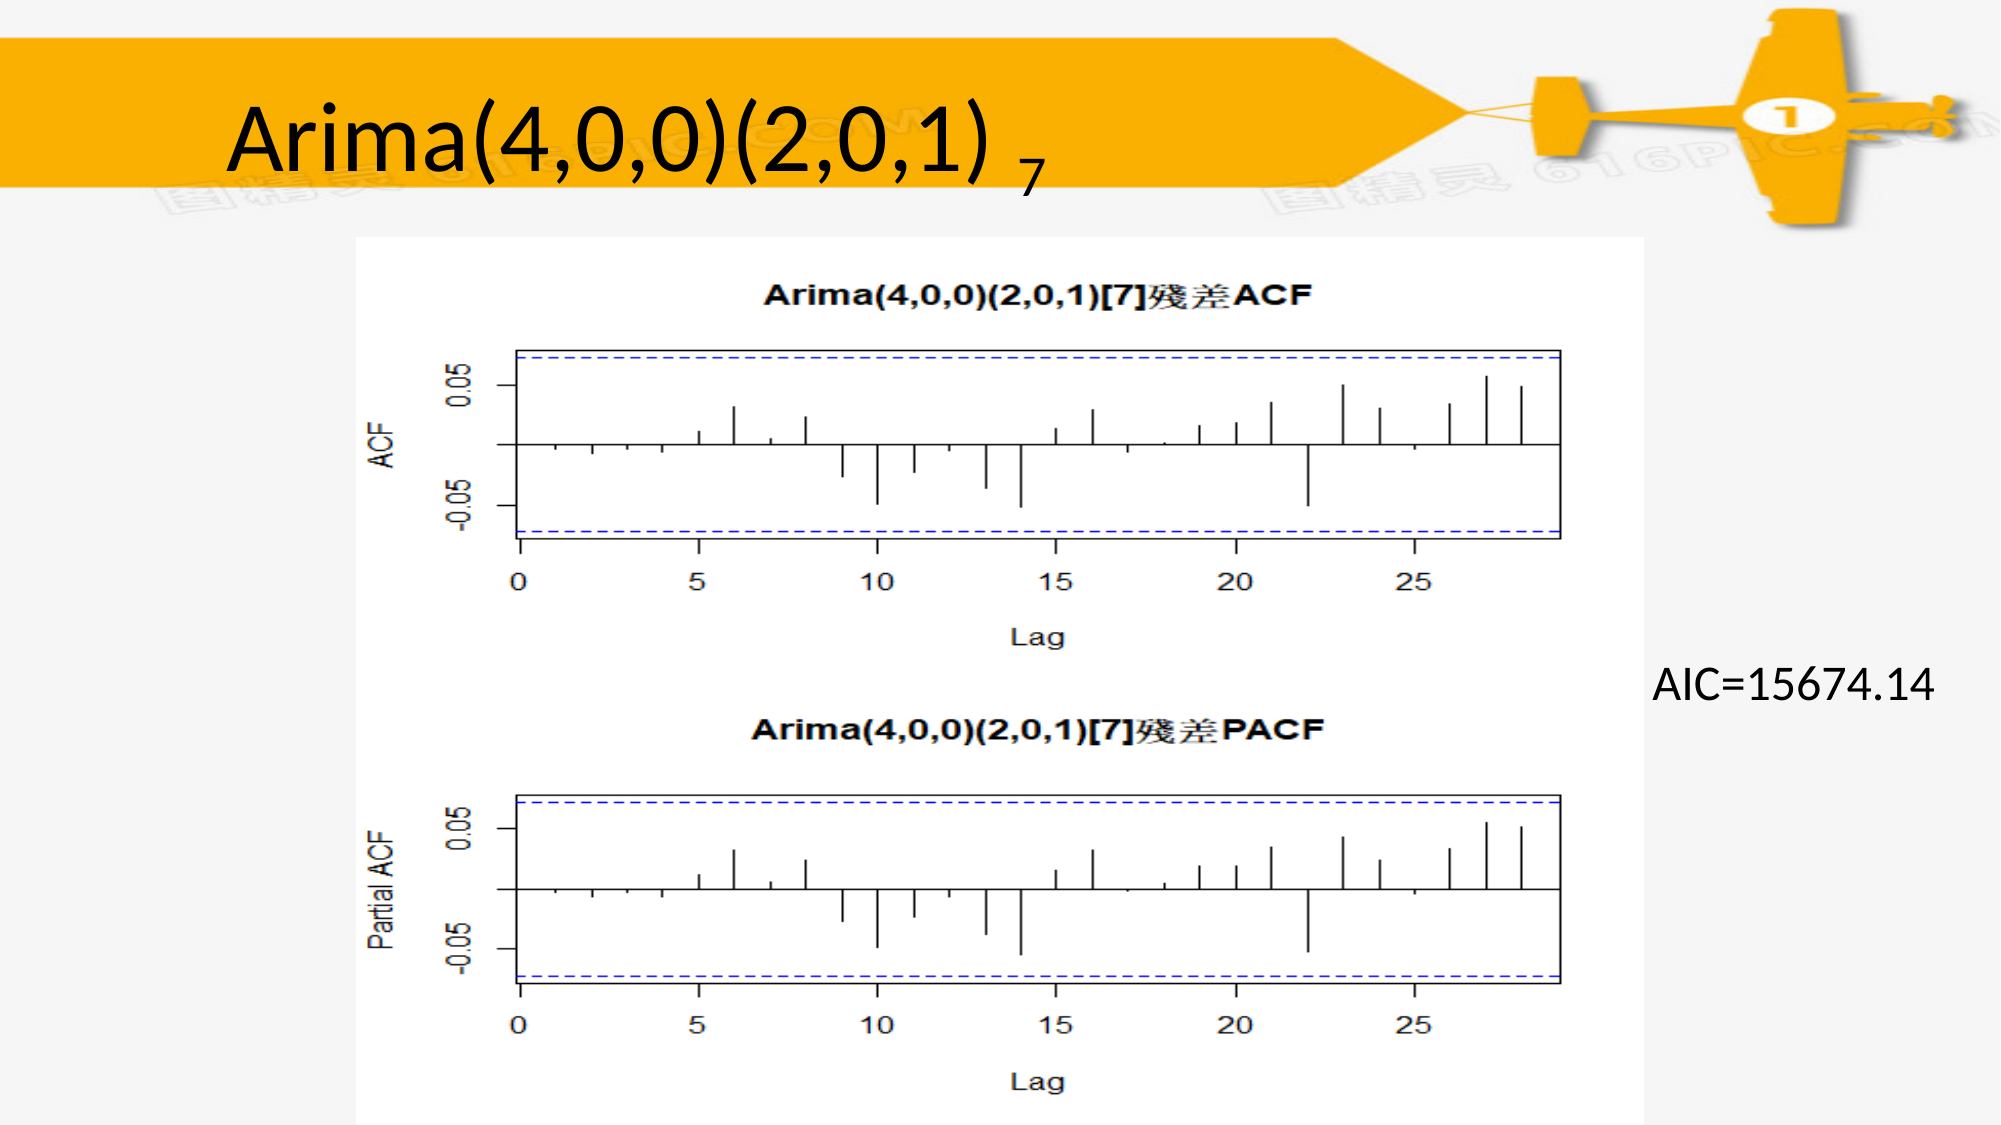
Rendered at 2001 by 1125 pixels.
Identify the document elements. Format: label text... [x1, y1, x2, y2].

text_box AIC=15674.14 [1644, 643, 1952, 718]
picture [356, 237, 1644, 1125]
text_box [0, 0, 2000, 238]
